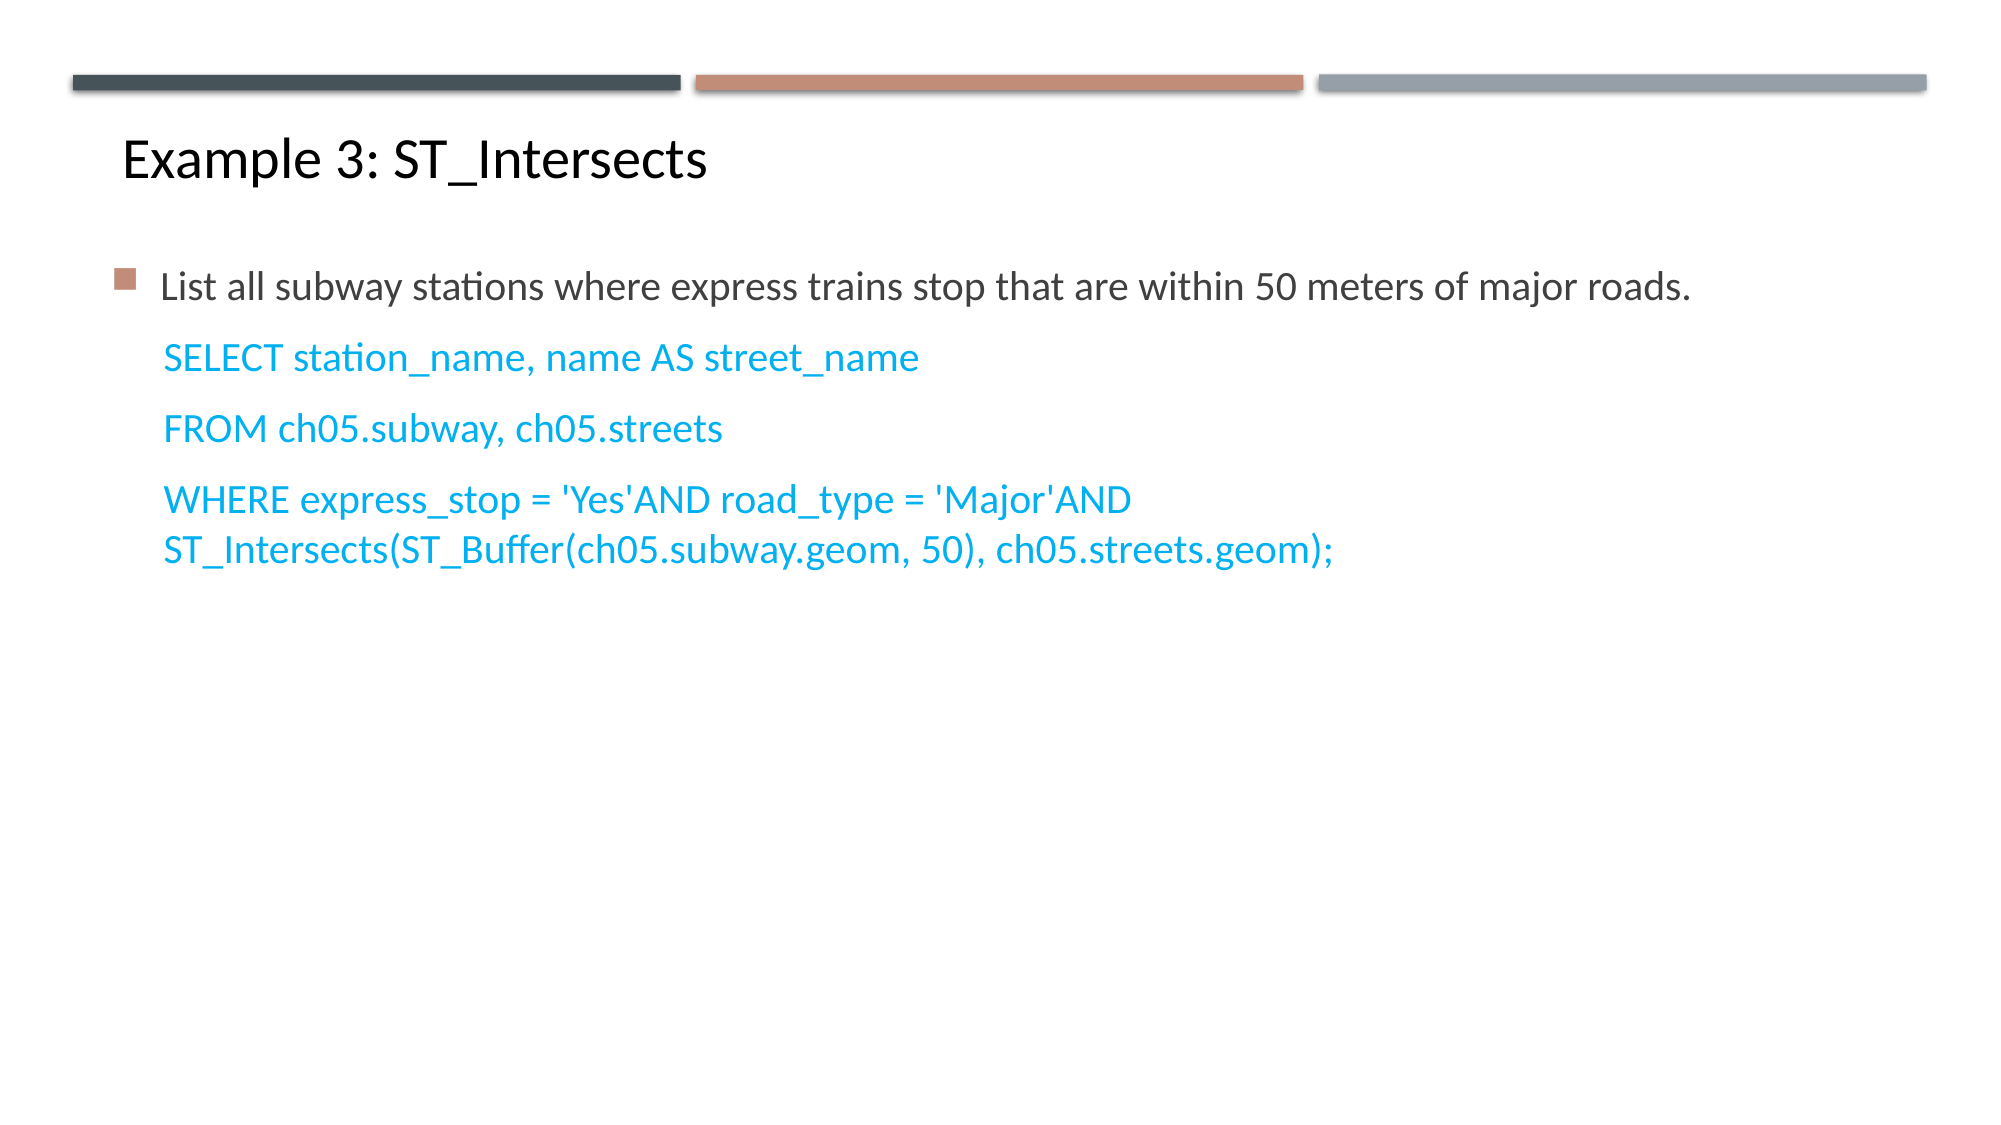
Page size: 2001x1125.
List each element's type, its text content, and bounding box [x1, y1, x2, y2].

list List all subway stations where express trains stop that are within 50 meters of major roads. SELECT station_name, name AS street_name FROM ch05.subway, ch05.streets WHERE express_stop = 'Yes'AND road_type = 'Major'AND ST_Intersects(ST_Buffer(ch05.subway.geom, 50), ch05.streets.geom); [95, 219, 1905, 611]
text_box Example 3: ST_Intersects [107, 112, 1013, 198]
